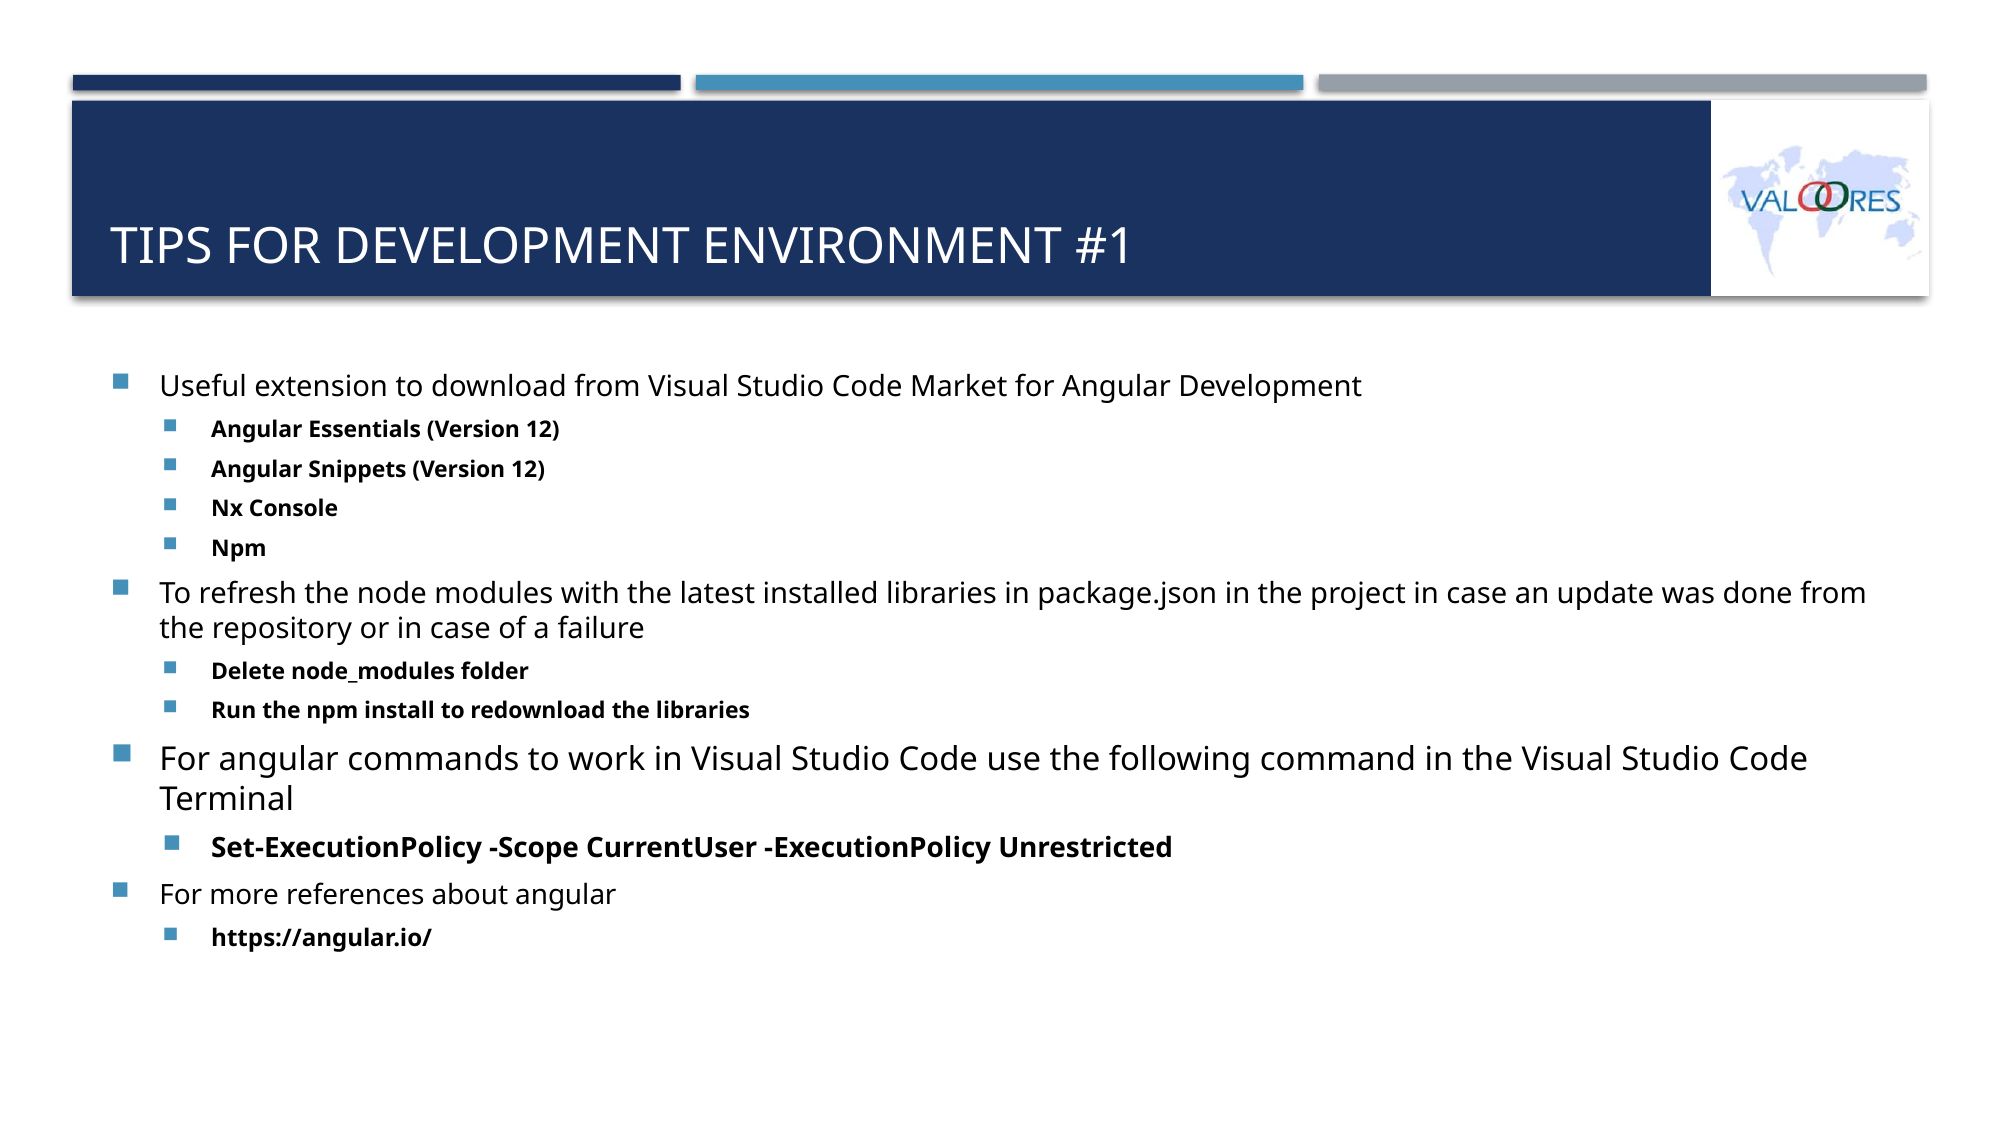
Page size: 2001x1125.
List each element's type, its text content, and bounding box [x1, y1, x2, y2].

picture [1710, 100, 1929, 296]
title Tips for Development Environment #1 [95, 115, 1704, 282]
list Useful extension to download from Visual Studio Code Market for Angular Development Angular Essentials (Version 12) Angular Snippets (Version 12) Nx Console Npm To refresh the node modules with the latest installed libraries in package.json in the project in case an update was done from the repository or in case of a failure Delete node_modules folder Run the npm install to redownload the libraries For angular commands to work in Visual Studio Code use the following command in the Visual Studio Code Terminal Set-ExecutionPolicy -Scope CurrentUser -ExecutionPolicy Unrestricted For more references about angular https://angular.io/ [95, 357, 1905, 962]
